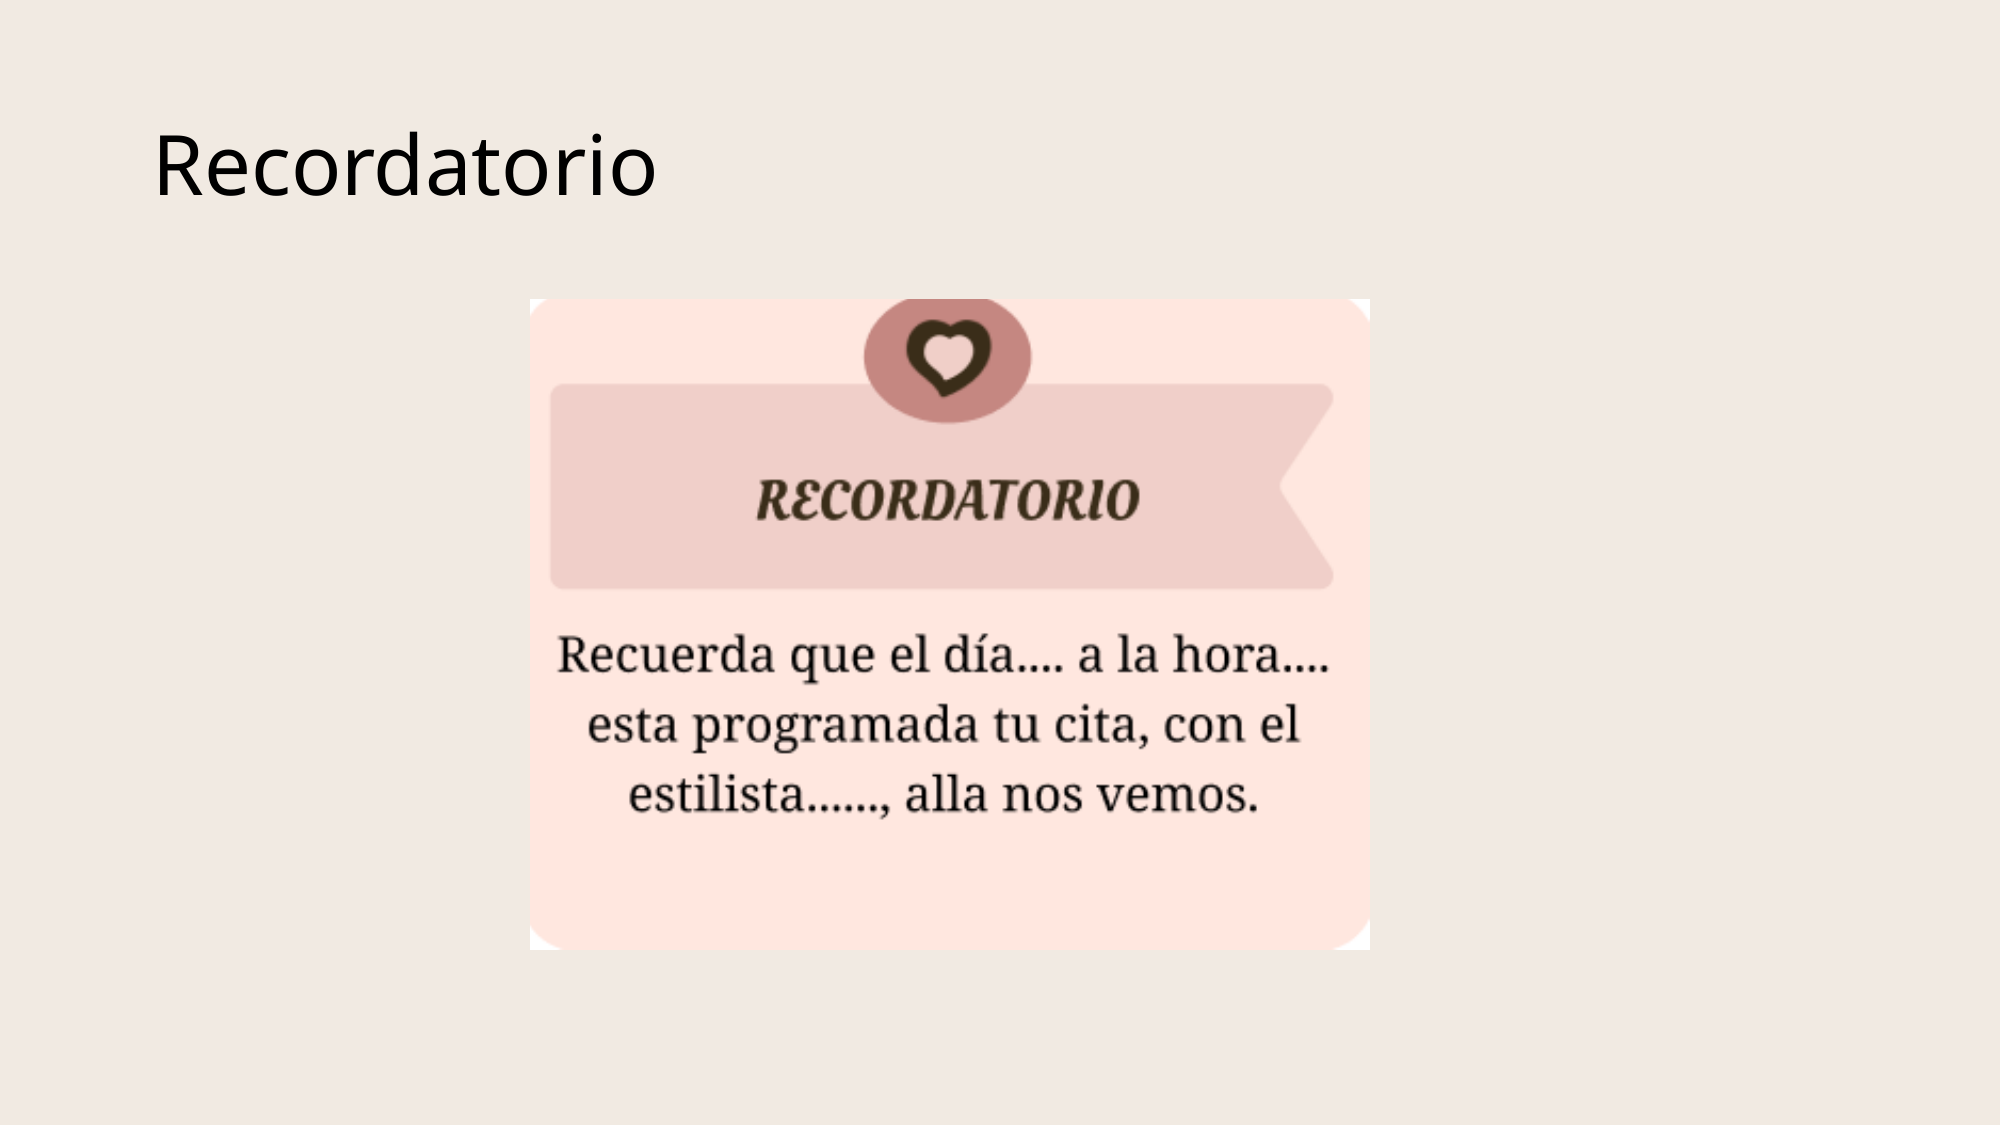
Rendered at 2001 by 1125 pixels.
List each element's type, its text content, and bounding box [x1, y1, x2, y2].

title Recordatorio [137, 59, 1863, 278]
picture [529, 299, 1370, 950]
